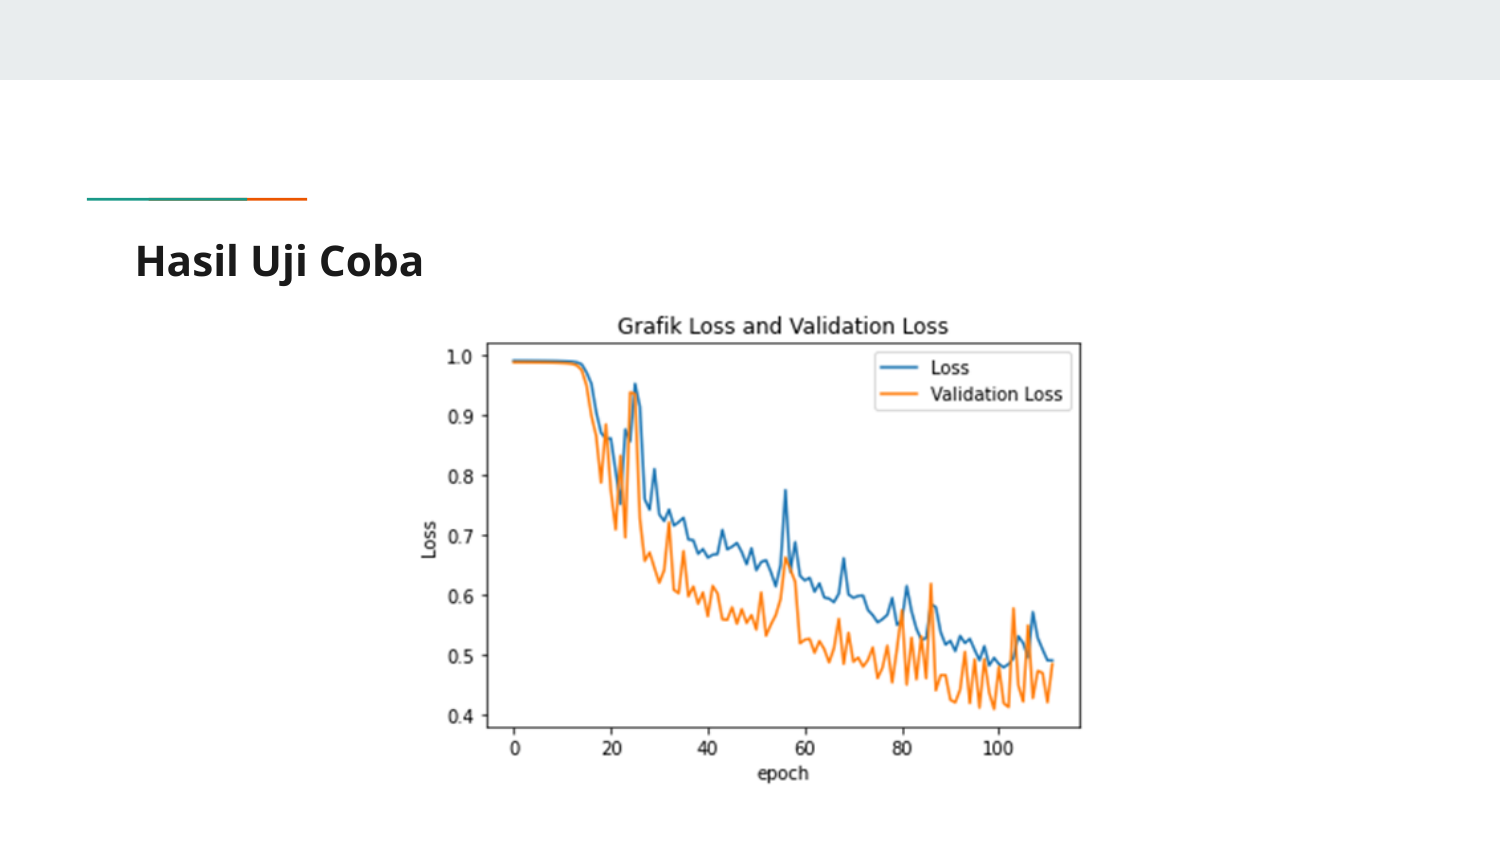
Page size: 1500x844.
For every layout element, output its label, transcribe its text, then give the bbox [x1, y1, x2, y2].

picture [409, 303, 1092, 794]
title Hasil Uji Coba [119, 216, 1381, 305]
